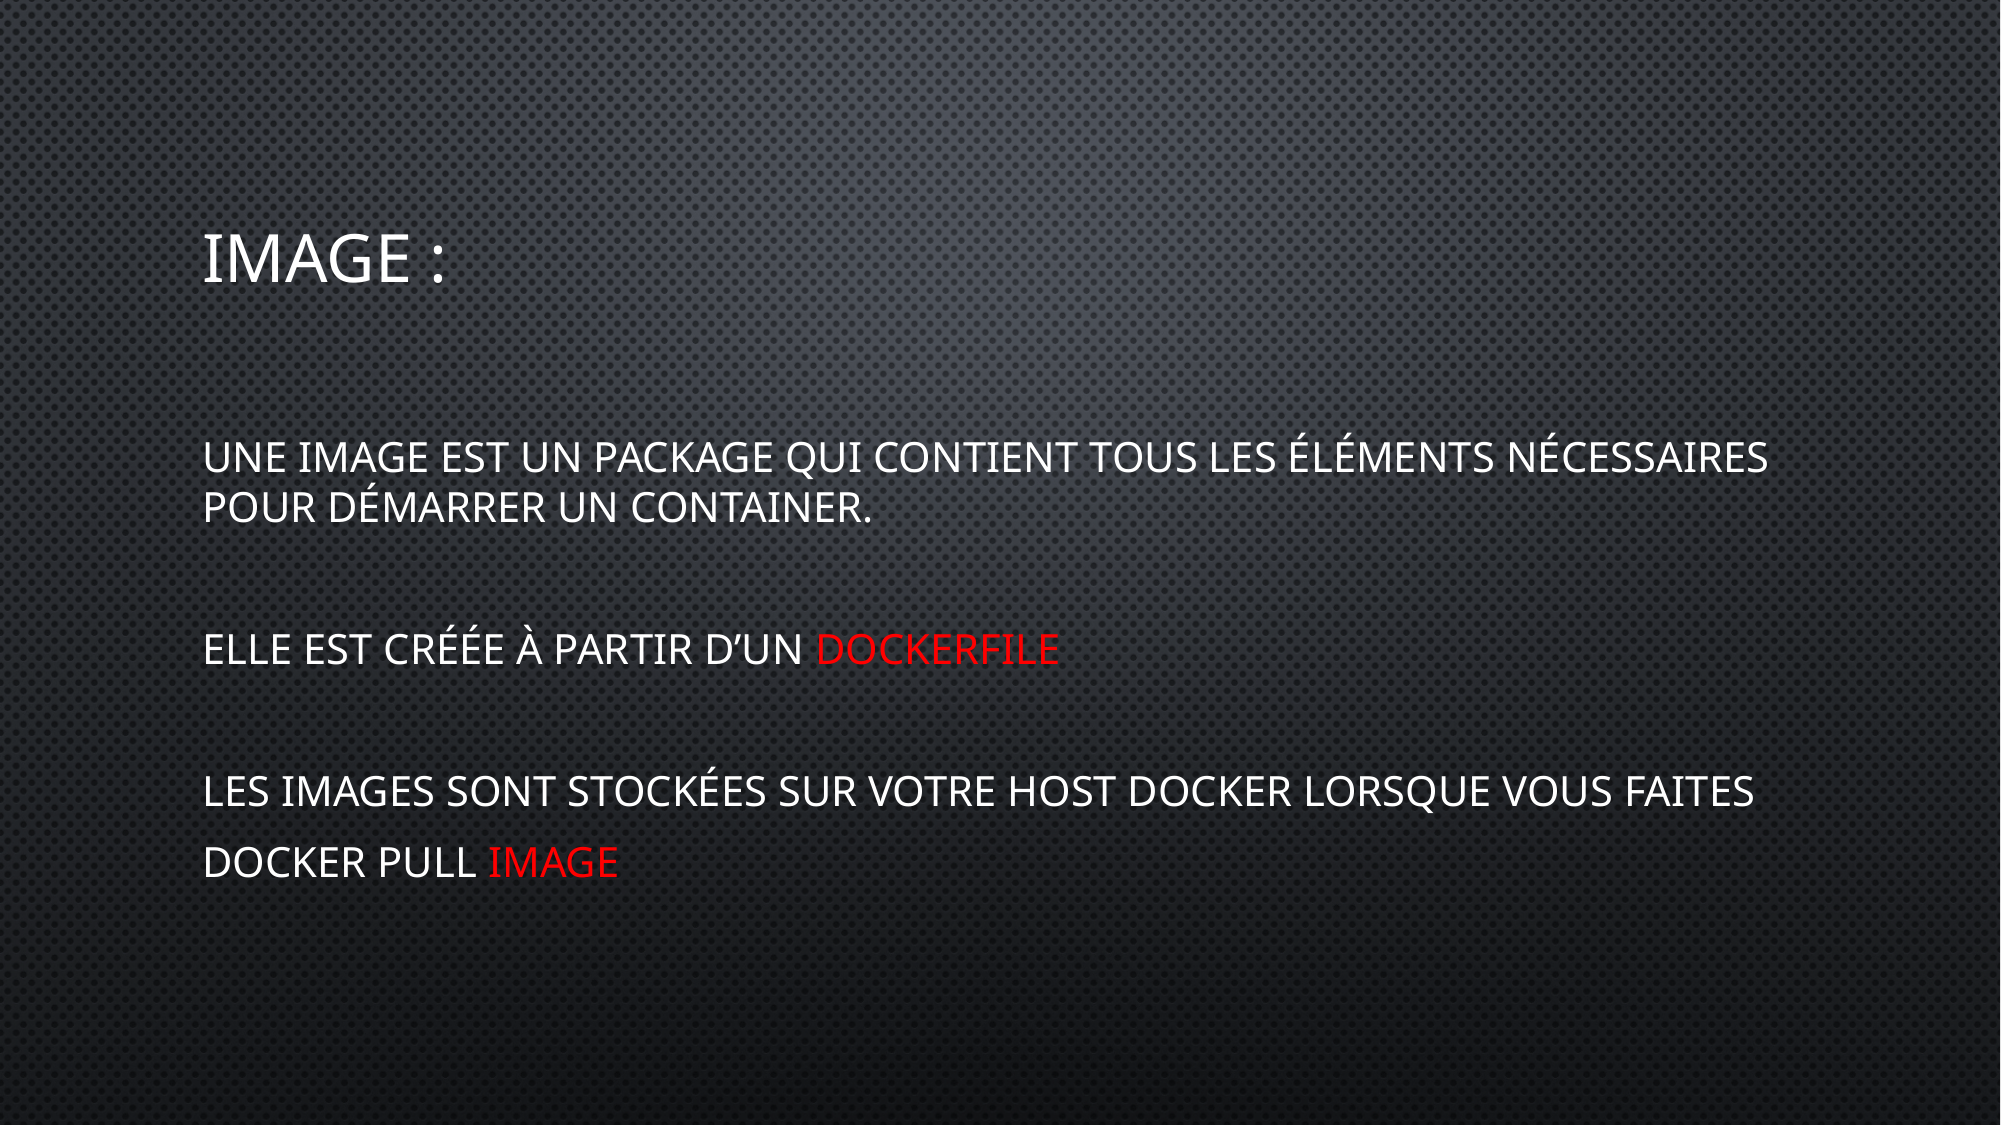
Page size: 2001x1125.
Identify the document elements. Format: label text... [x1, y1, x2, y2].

list Une image est un package qui contient tous les éléments nécessaires pour démarrer un container. Elle est créée à partir d’un DOCKERFILE Les images sont stockées sur votre Host docker lorsque vous faites Docker pull image [187, 437, 1813, 950]
title Image : [187, 99, 1813, 413]
